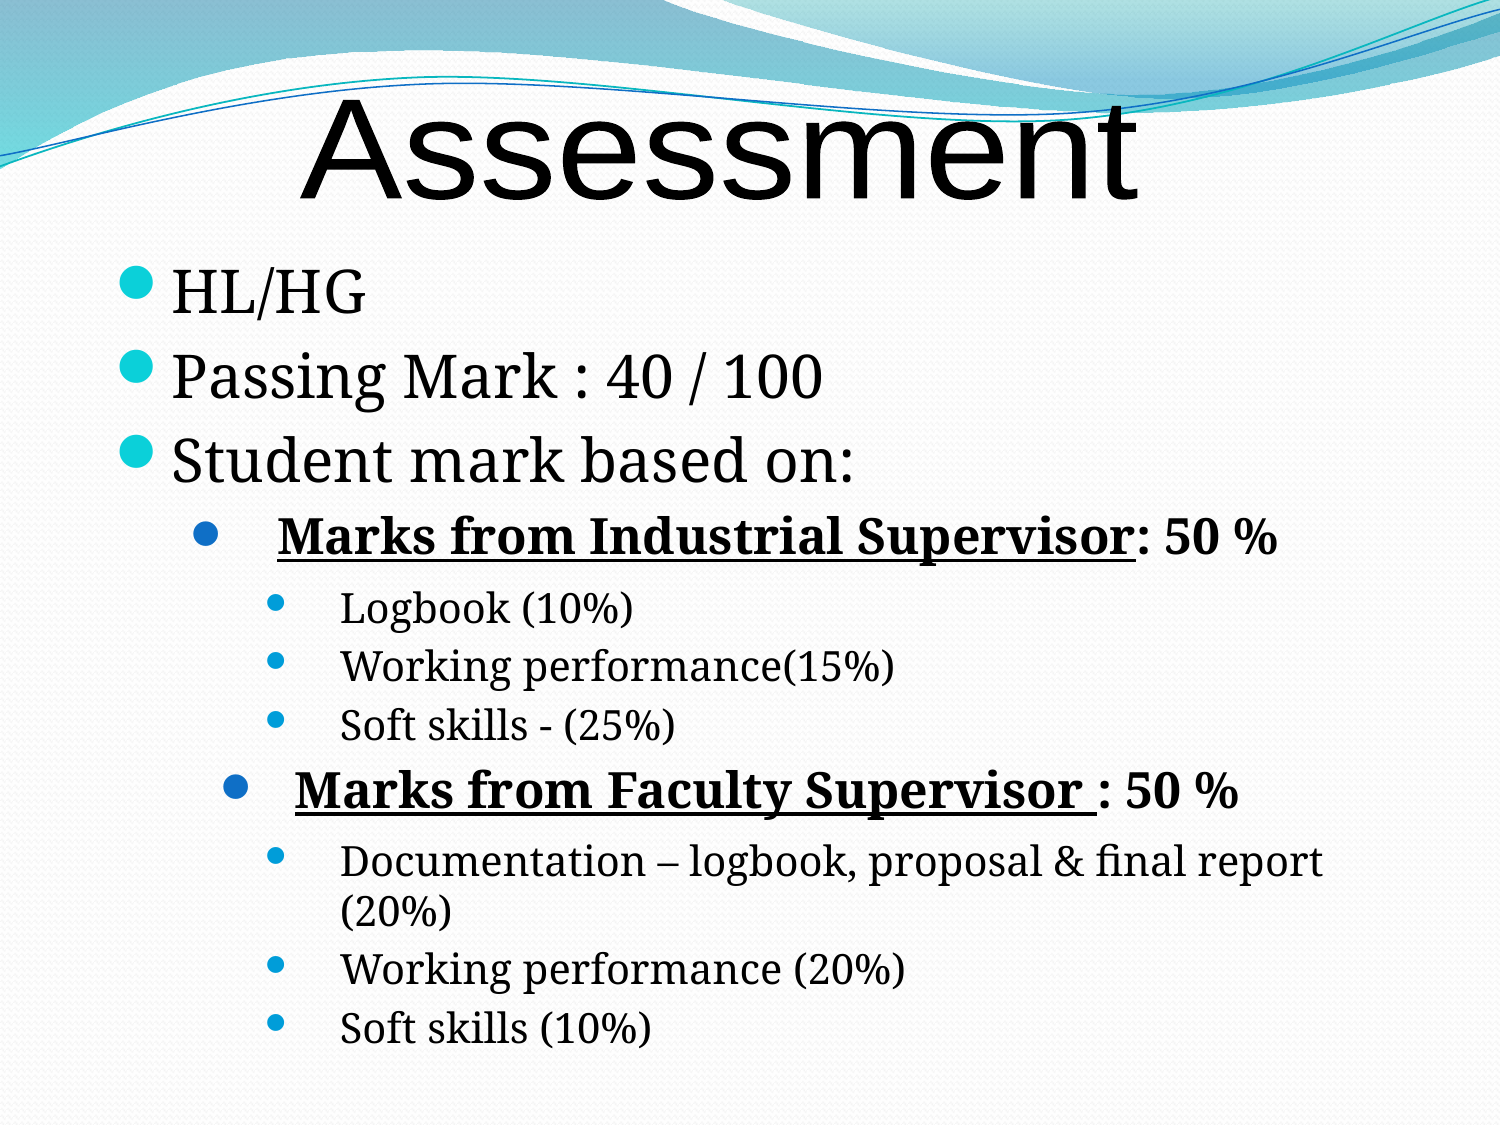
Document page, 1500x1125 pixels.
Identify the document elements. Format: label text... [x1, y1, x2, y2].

list HL/HG Passing Mark : 40 / 100 Student mark based on: Marks from Industrial Supervisor: 50 % Logbook (10%) Working performance(15%) Soft skills - (25%) Marks from Faculty Supervisor : 50 % Documentation – logbook, proposal & final report (20%) Working performance (20%) Soft skills (10%) [99, 246, 1438, 1090]
